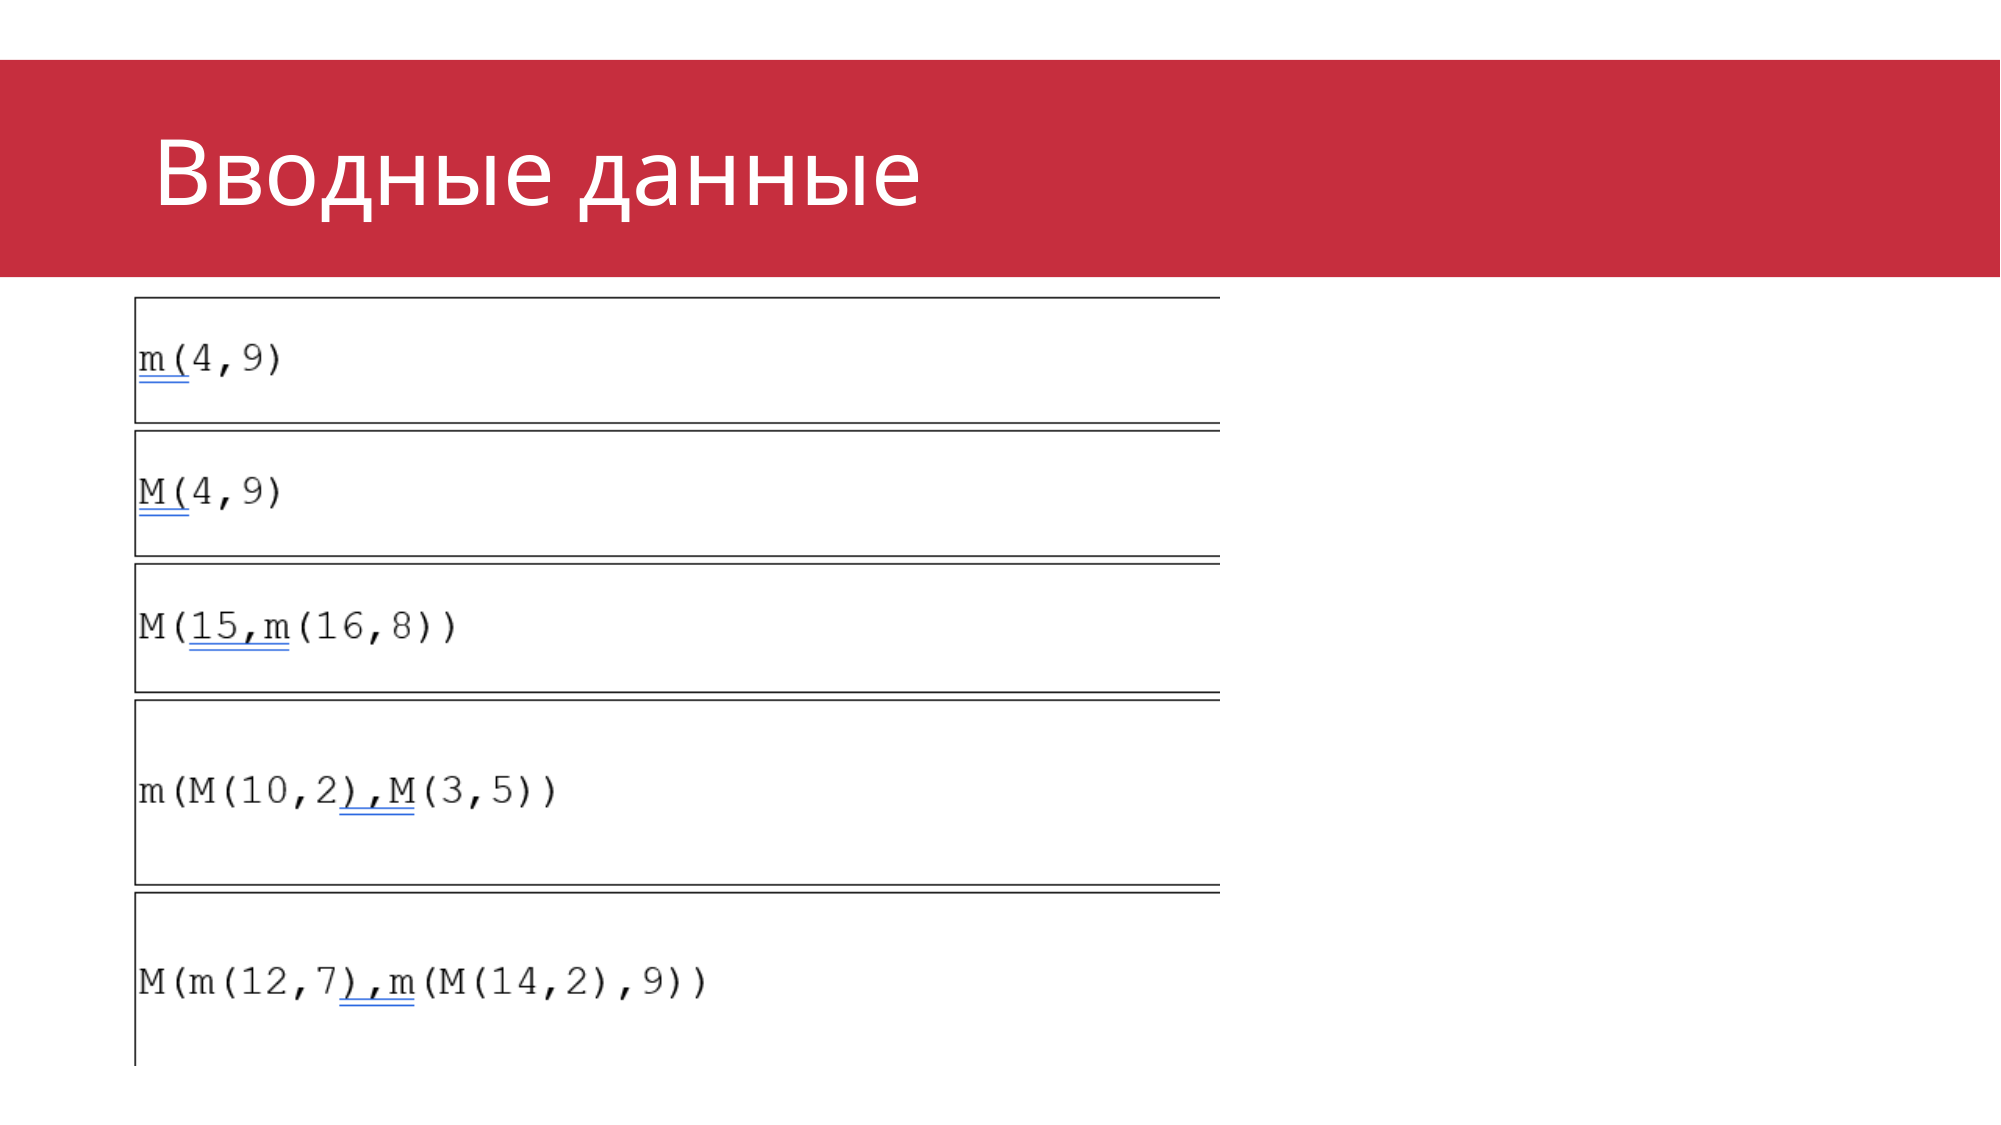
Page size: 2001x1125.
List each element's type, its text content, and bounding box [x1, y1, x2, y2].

picture [129, 291, 1220, 1066]
title Вводные данные [137, 59, 1863, 278]
